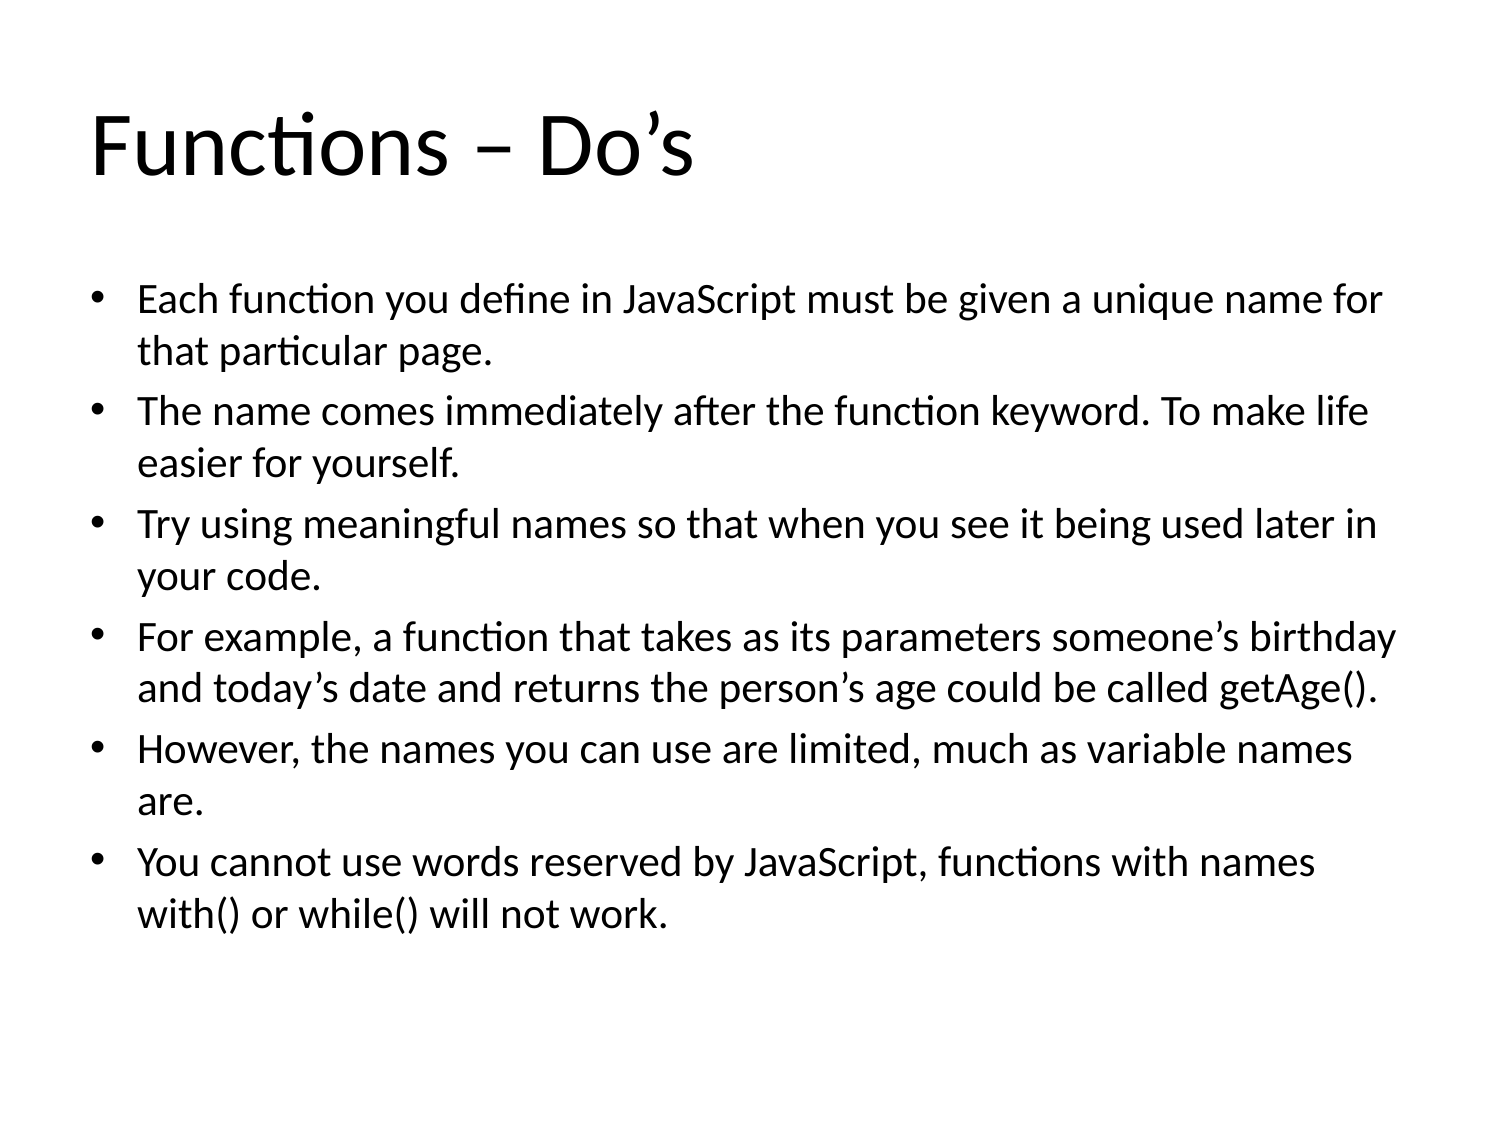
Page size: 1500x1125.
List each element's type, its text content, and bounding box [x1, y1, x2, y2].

title Functions – Do’s [75, 45, 1425, 233]
list Each function you define in JavaScript must be given a unique name for that particular page. The name comes immediately after the function keyword. To make life easier for yourself. Try using meaningful names so that when you see it being used later in your code. For example, a function that takes as its parameters someone’s birthday and today’s date and returns the person’s age could be called getAge(). However, the names you can use are limited, much as variable names are. You cannot use words reserved by JavaScript, functions with names with() or while() will not work. [75, 262, 1425, 1005]
